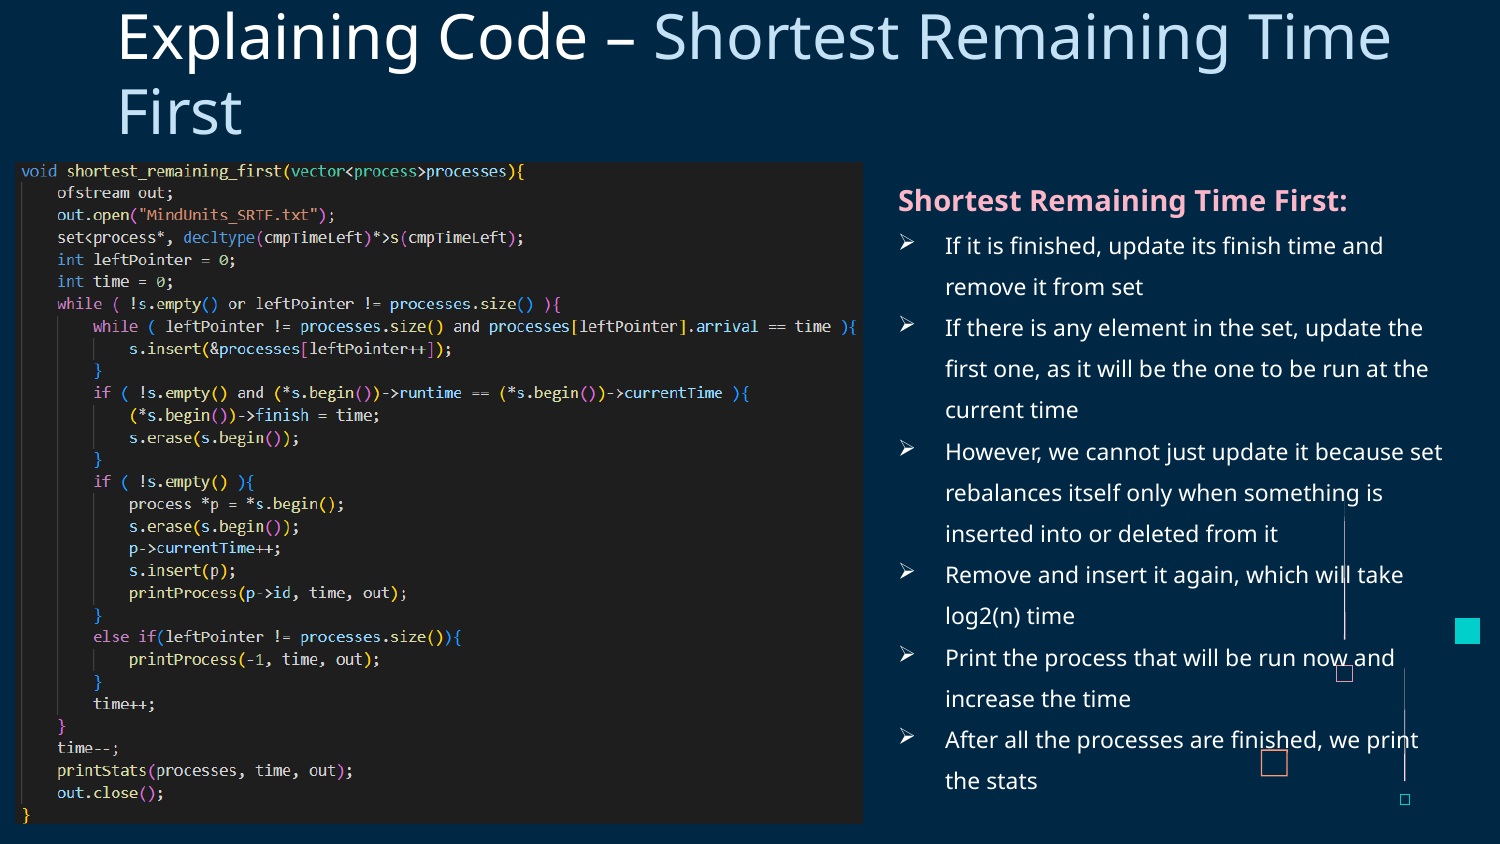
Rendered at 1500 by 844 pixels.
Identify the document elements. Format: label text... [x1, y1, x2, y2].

title Explaining Code – Shortest Remaining Time First [101, 67, 1424, 163]
list Shortest Remaining Time First: If it is finished, update its finish time and remove it from set If there is any element in the set, update the first one, as it will be the one to be run at the current time However, we cannot just update it because set rebalances itself only when something is inserted into or deleted from it Remove and insert it again, which will take log2(n) time Print the process that will be run now and increase the time After all the processes are finished, we print the stats [883, 150, 1463, 494]
picture [15, 162, 864, 825]
